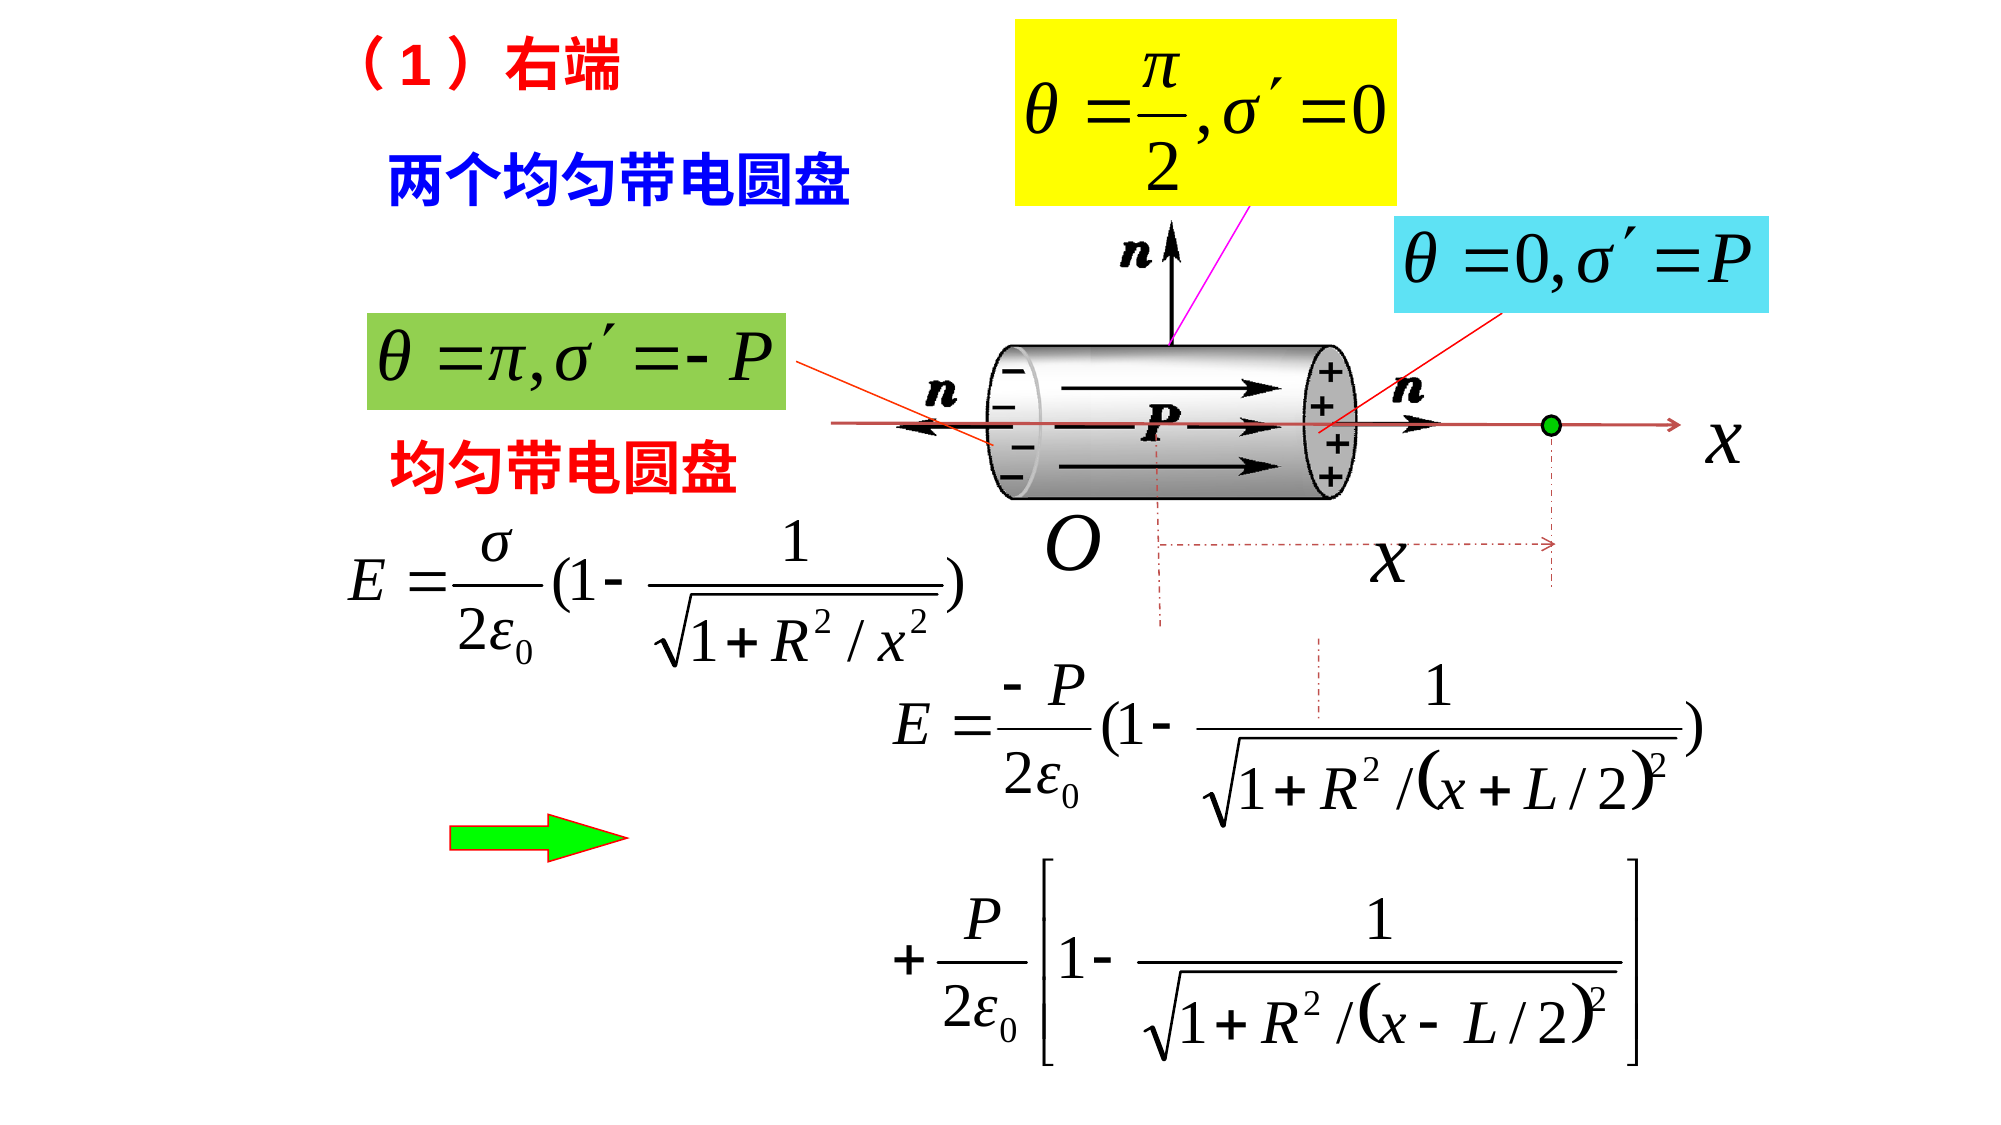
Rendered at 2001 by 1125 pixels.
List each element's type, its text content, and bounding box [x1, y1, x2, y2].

picture [793, 220, 1482, 525]
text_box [1014, 18, 1397, 207]
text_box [1354, 526, 1424, 604]
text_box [1033, 493, 1116, 592]
text_box [1561, 417, 1682, 433]
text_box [337, 502, 979, 679]
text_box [367, 313, 786, 411]
text_box （1）右端 [313, 20, 637, 105]
text_box 均匀带电圆盘 [374, 424, 754, 501]
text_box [881, 644, 1715, 1080]
text_box [1542, 415, 1561, 436]
text_box 两个均匀带电圆盘 [371, 135, 867, 221]
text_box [1393, 215, 1770, 314]
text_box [1690, 407, 1759, 485]
text_box [450, 814, 628, 862]
text_box [1538, 536, 1556, 552]
